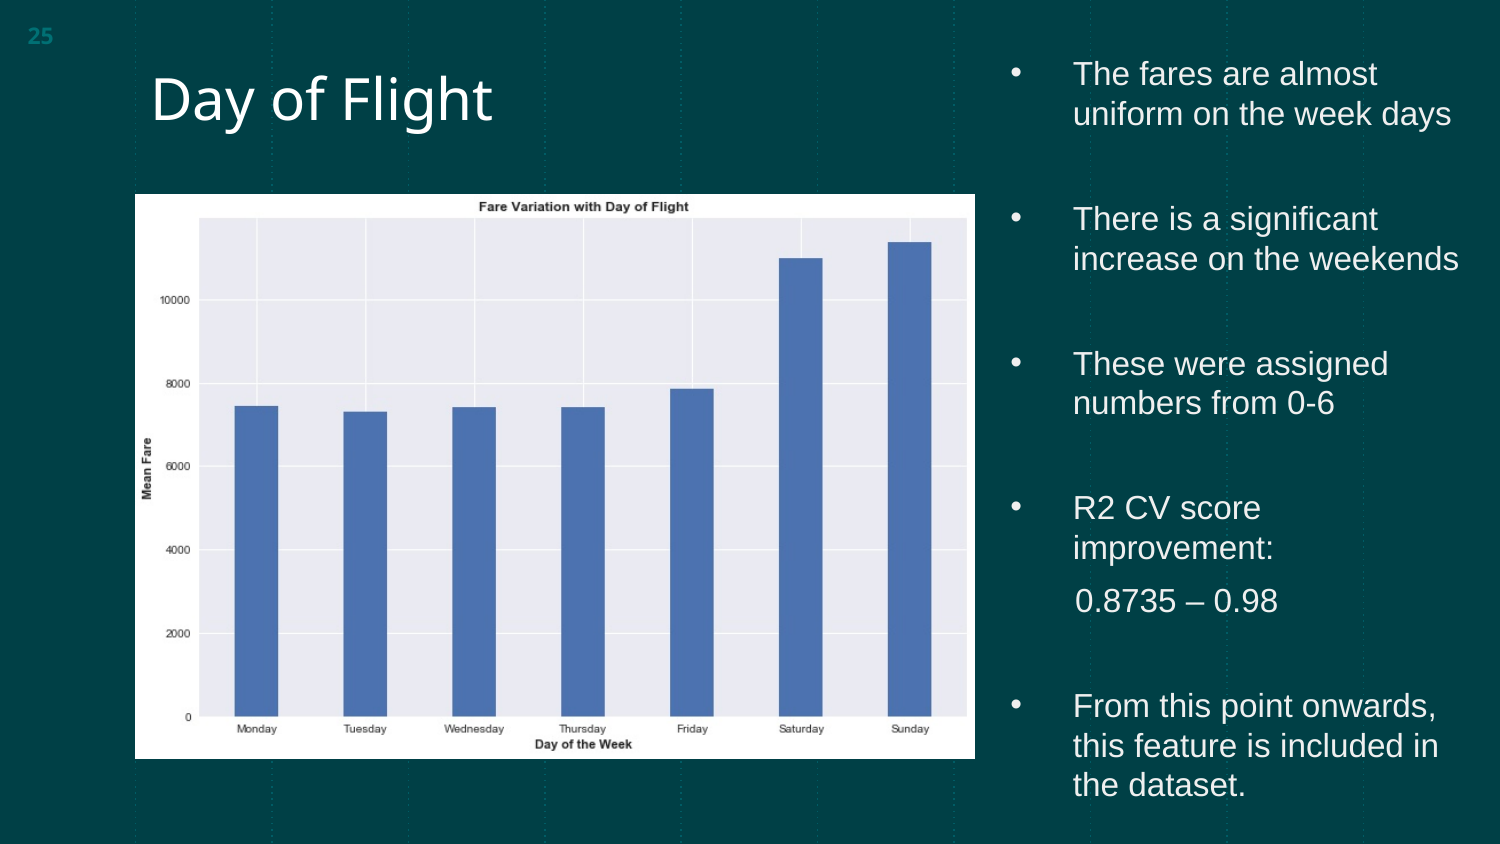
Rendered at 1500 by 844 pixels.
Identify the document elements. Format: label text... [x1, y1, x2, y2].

slide_number 25 [12, 6, 103, 66]
list The fares are almost uniform on the week days There is a significant increase on the weekends These were assigned numbers from 0-6 R2 CV score improvement: 0.8735 – 0.98 From this point onwards, this feature is included in the dataset. [982, 37, 1479, 816]
picture [134, 194, 976, 760]
text_box Day of Flight [134, 30, 983, 147]
